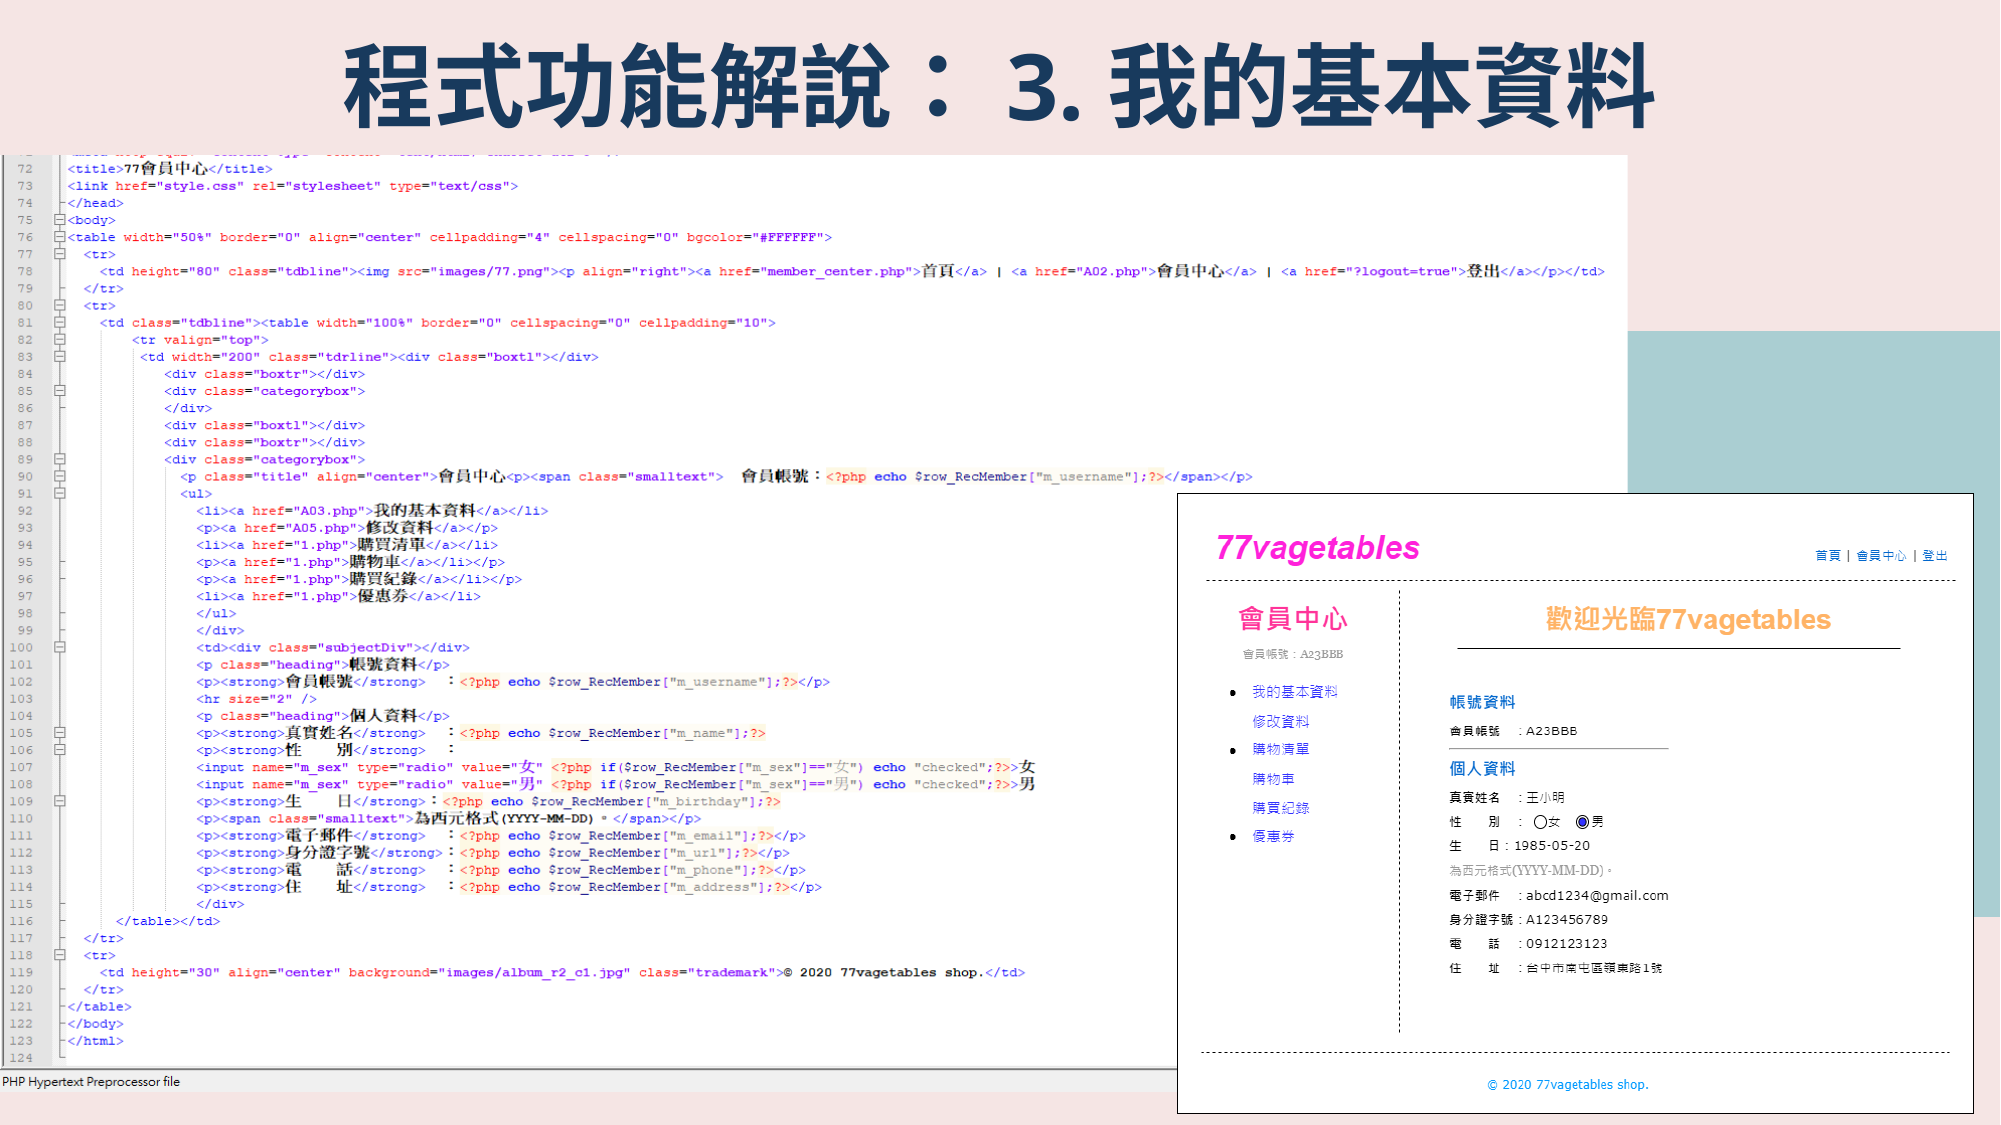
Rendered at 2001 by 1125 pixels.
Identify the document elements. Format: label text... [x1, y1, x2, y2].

text_box 程式功能解說：3.我的基本資料 [327, 47, 1673, 135]
text_box [1628, 330, 2000, 918]
picture [0, 155, 1974, 1114]
